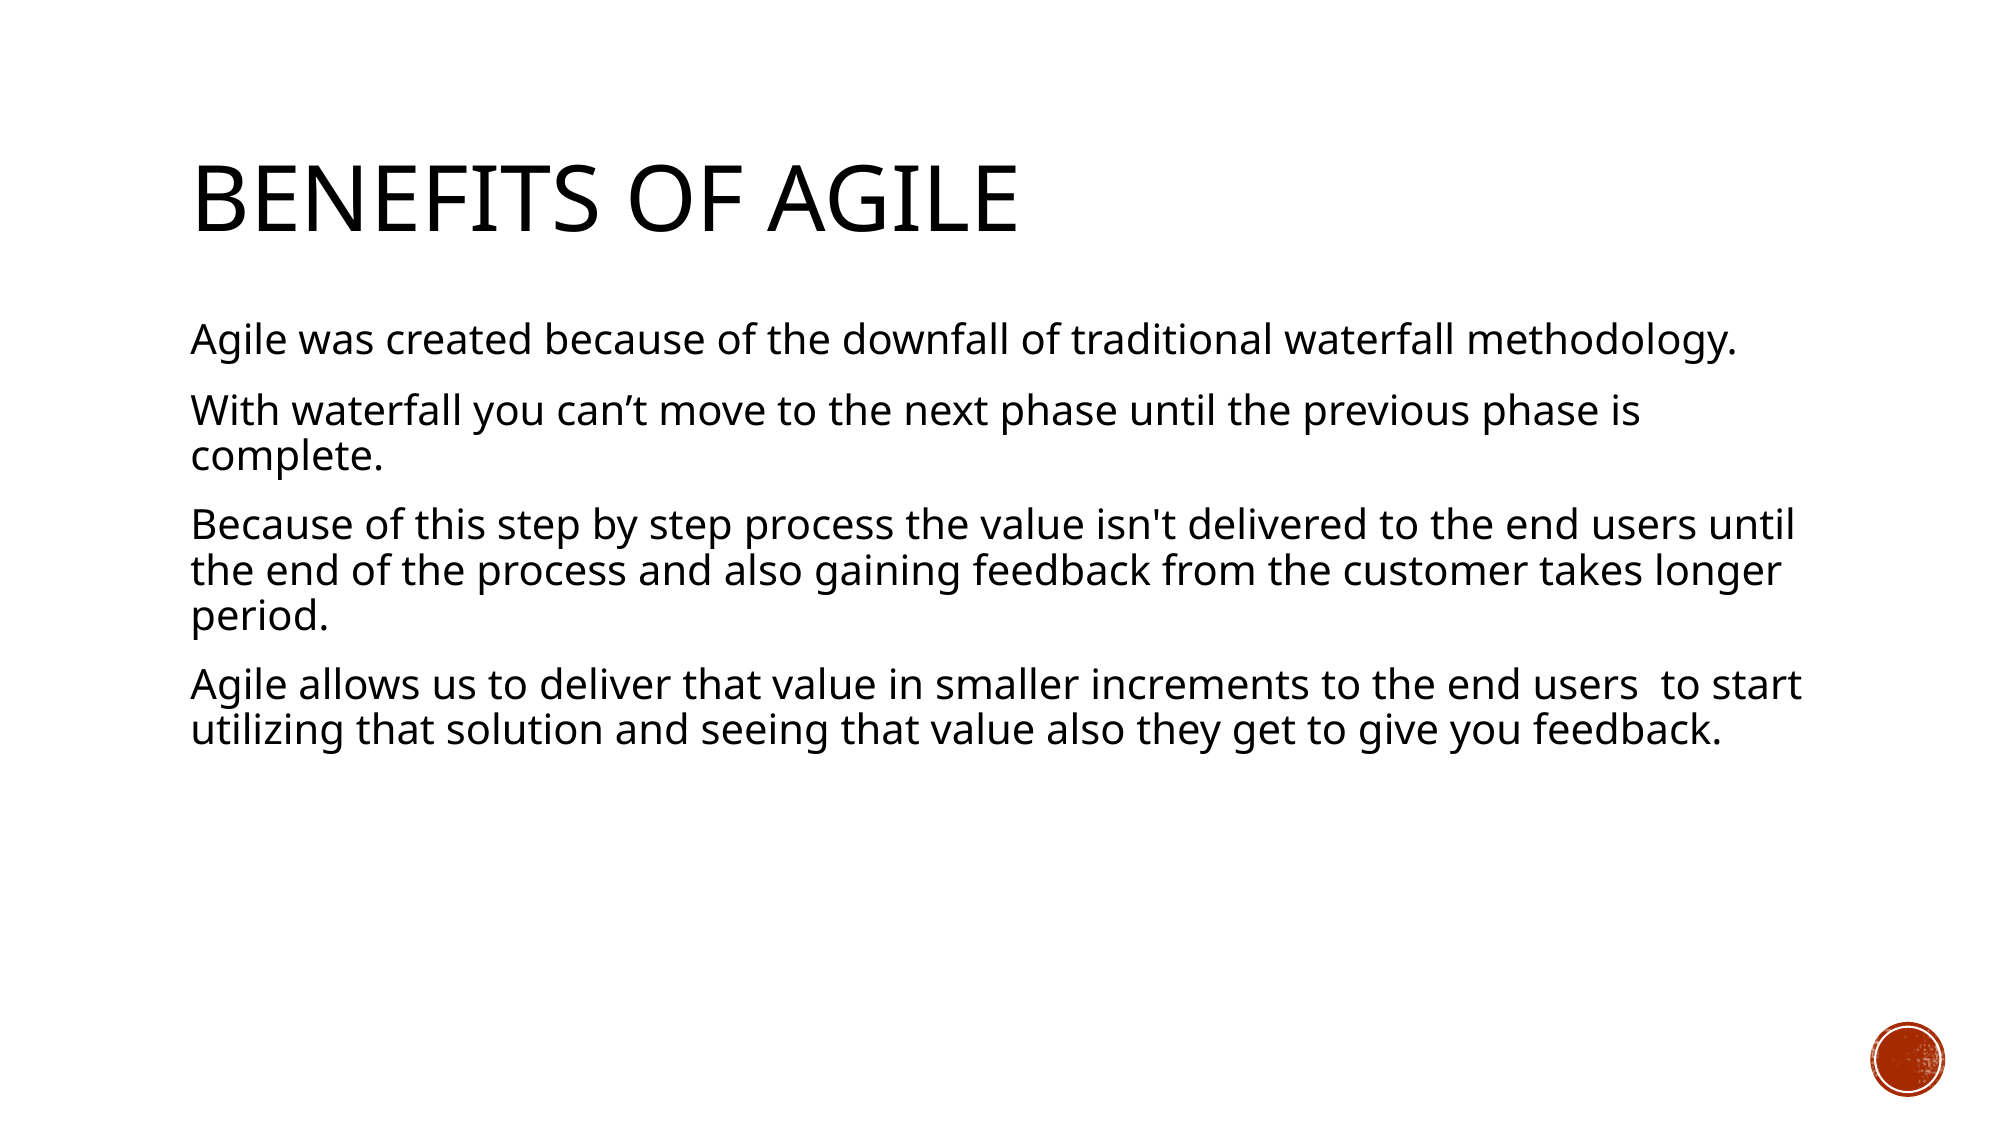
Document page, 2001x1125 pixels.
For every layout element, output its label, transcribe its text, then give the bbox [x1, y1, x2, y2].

list Agile was created because of the downfall of traditional waterfall methodology. With waterfall you can’t move to the next phase until the previous phase is complete. Because of this step by step process the value isn't delivered to the end users until the end of the process and also gaining feedback from the customer takes longer period. Agile allows us to deliver that value in smaller increments to the end users to start utilizing that solution and seeing that value also they get to give you feedback. [175, 311, 1826, 977]
title BENEFITS OF AGILE [175, 79, 1826, 311]
